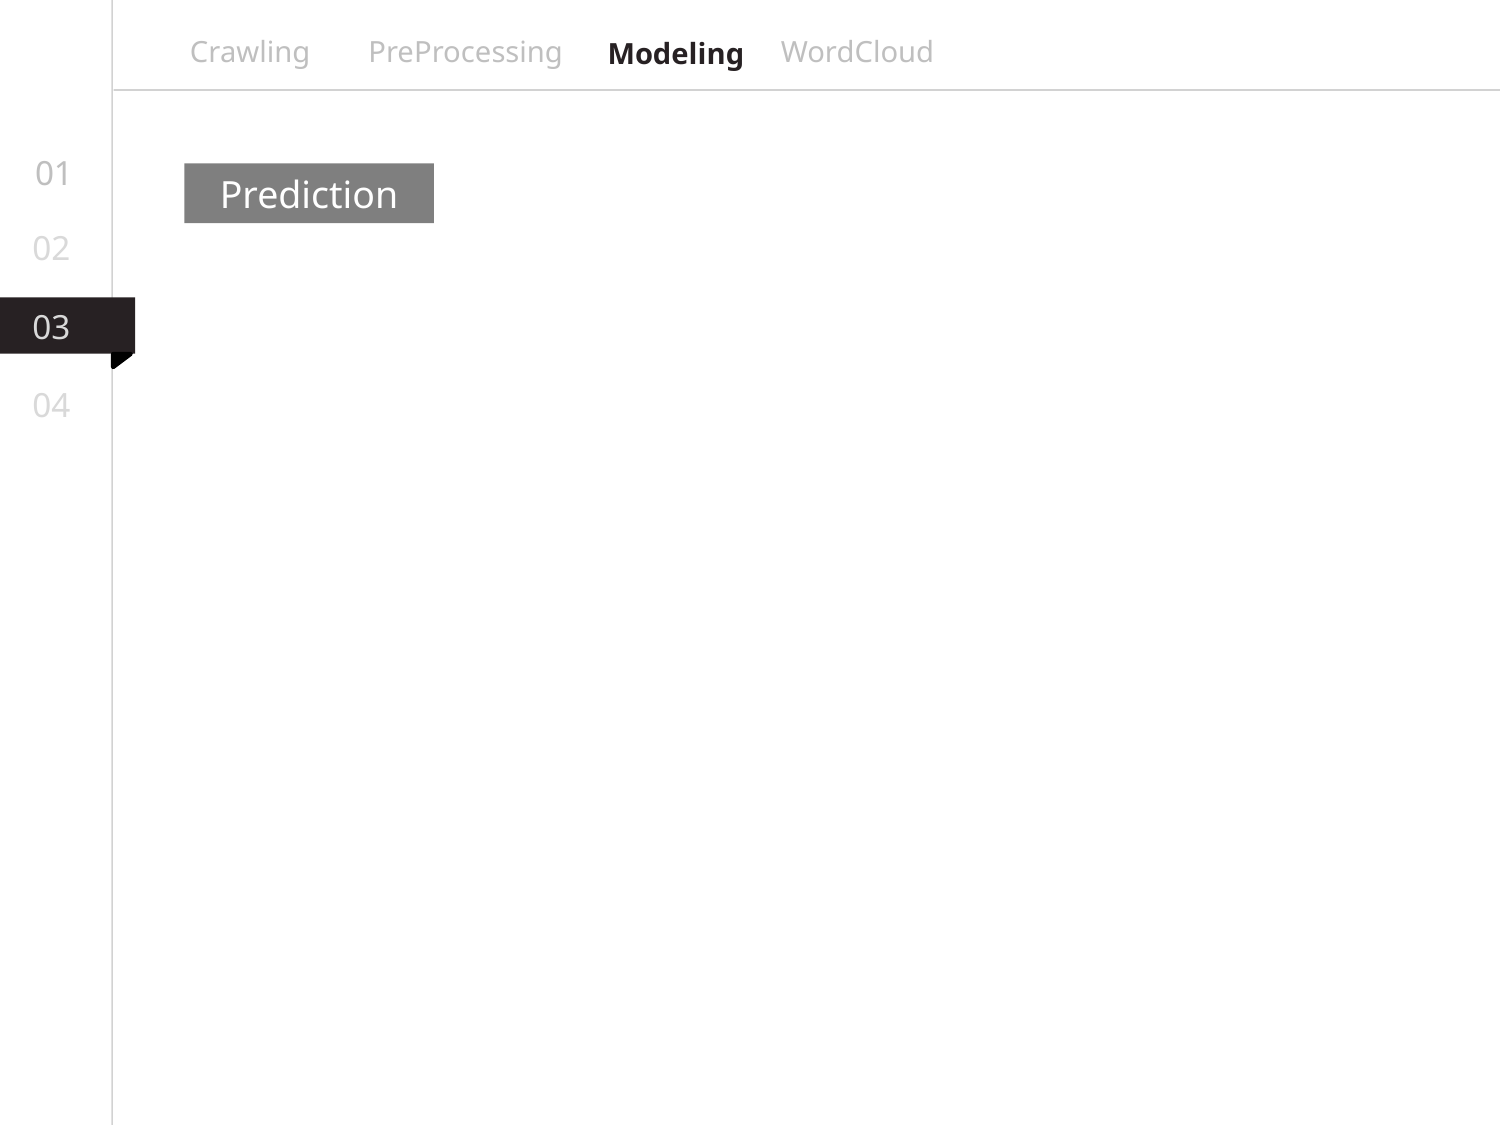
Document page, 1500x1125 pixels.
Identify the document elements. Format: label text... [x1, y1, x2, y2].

text_box 01 [20, 144, 107, 200]
text_box Prediction [184, 163, 434, 224]
text_box PreProcessing [311, 25, 620, 76]
text_box WordCloud [761, 25, 954, 76]
text_box [117, 351, 133, 367]
text_box Crawling [171, 25, 311, 76]
text_box [117, 295, 137, 356]
text_box [0, 295, 107, 356]
text_box Modeling [580, 27, 772, 78]
text_box 04 [17, 376, 92, 432]
text_box 02 [17, 219, 92, 275]
text_box 03 [17, 298, 92, 354]
